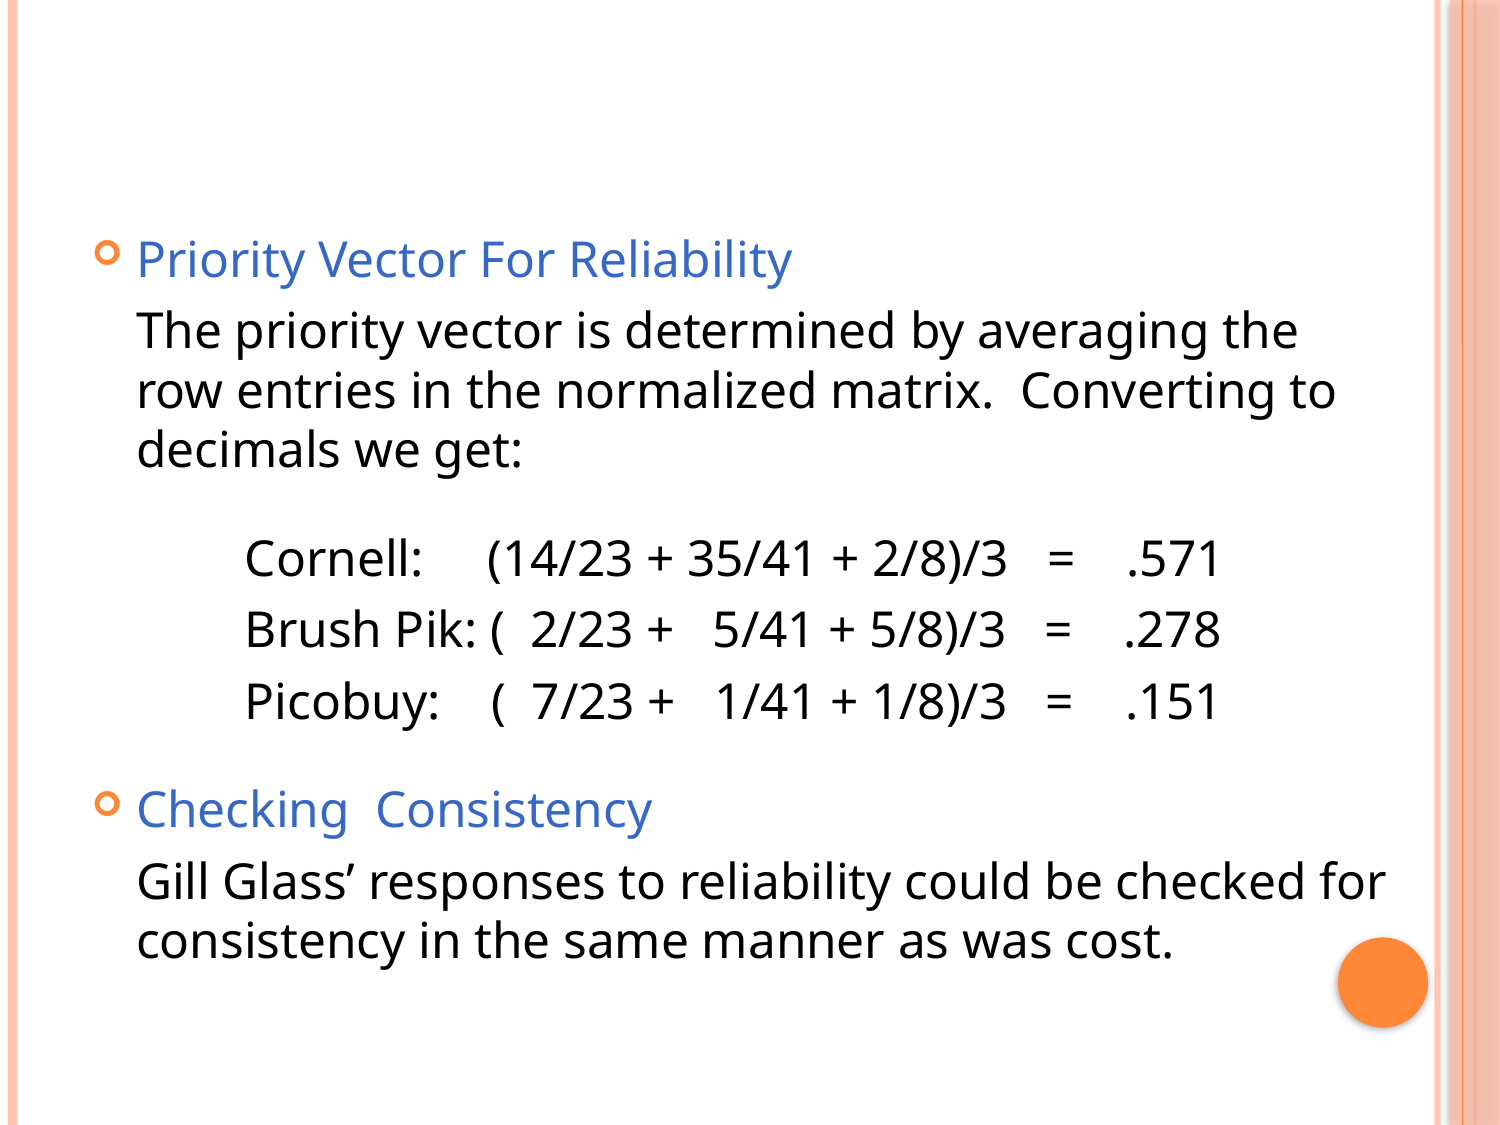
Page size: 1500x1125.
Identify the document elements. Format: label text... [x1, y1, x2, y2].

list Priority Vector For Reliability The priority vector is determined by averaging the row entries in the normalized matrix. Converting to decimals we get: Cornell: (14/23 + 35/41 + 2/8)/3 = .571 Brush Pik: ( 2/23 + 5/41 + 5/8)/3 = .278 Picobuy: ( 7/23 + 1/41 + 1/8)/3 = .151 Checking Consistency Gill Glass’ responses to reliability could be checked for consistency in the same manner as was cost. [76, 220, 1406, 1042]
